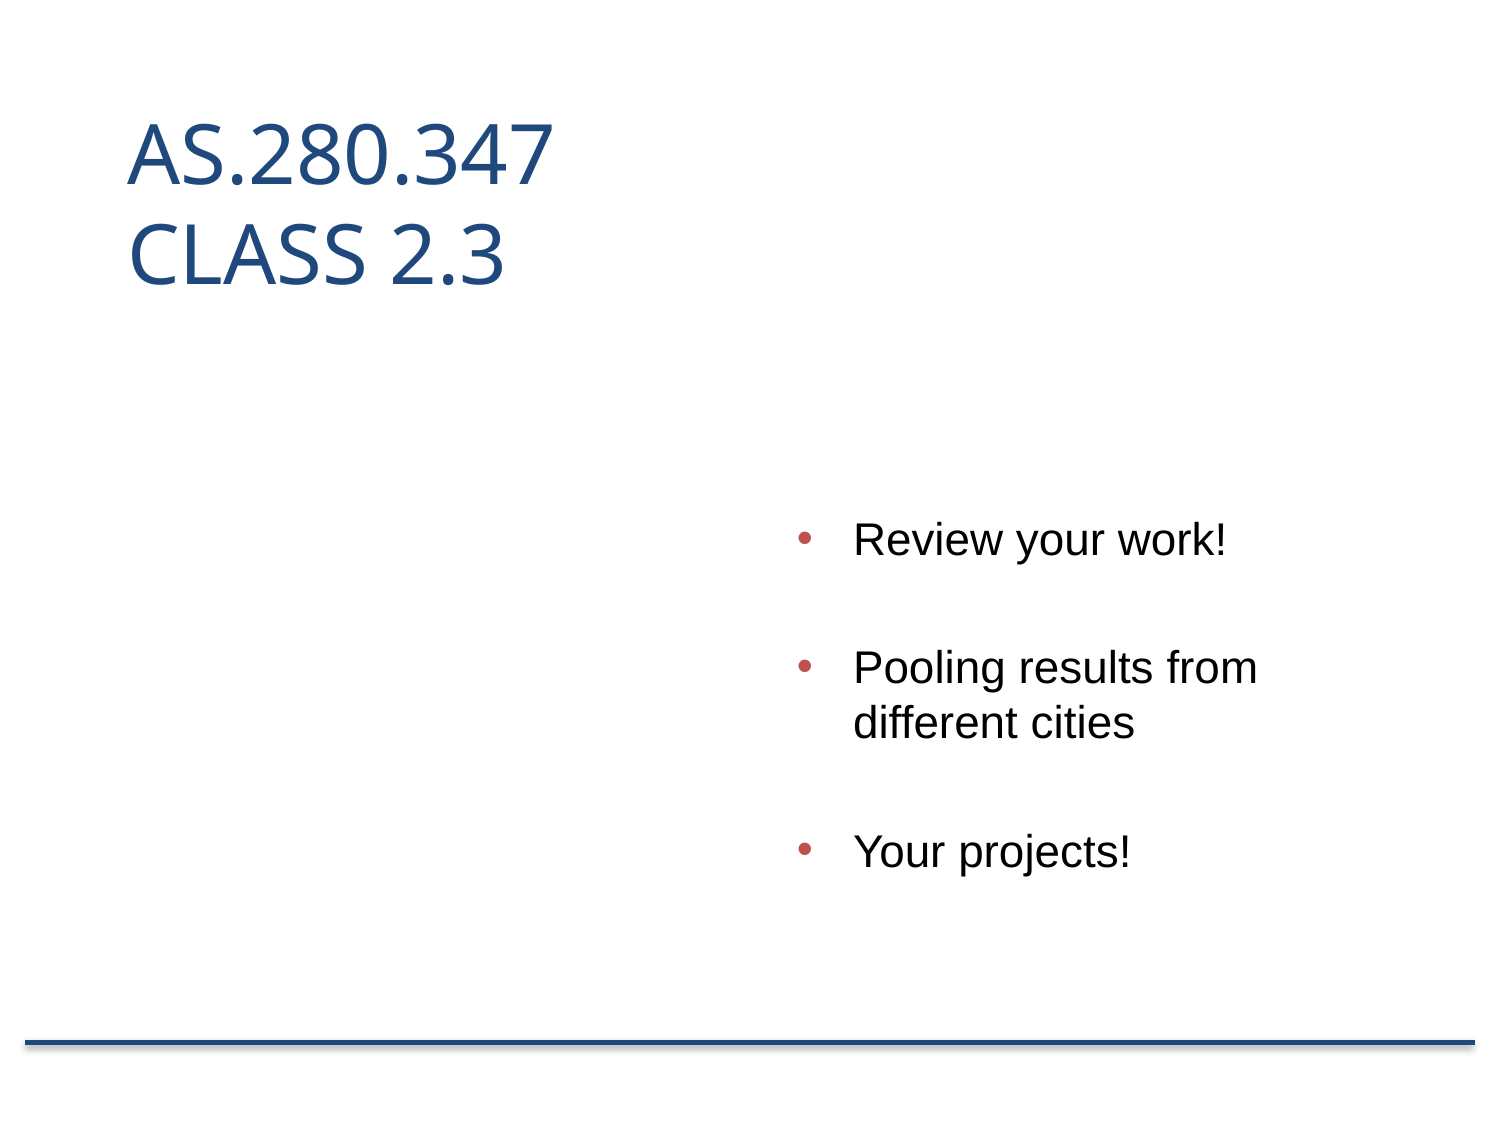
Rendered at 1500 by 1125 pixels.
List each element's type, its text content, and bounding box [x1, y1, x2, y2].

title AS.280.347 Class 2.3 [112, 80, 1388, 323]
list Review your work! Pooling results from different cities Your projects! [781, 502, 1388, 942]
